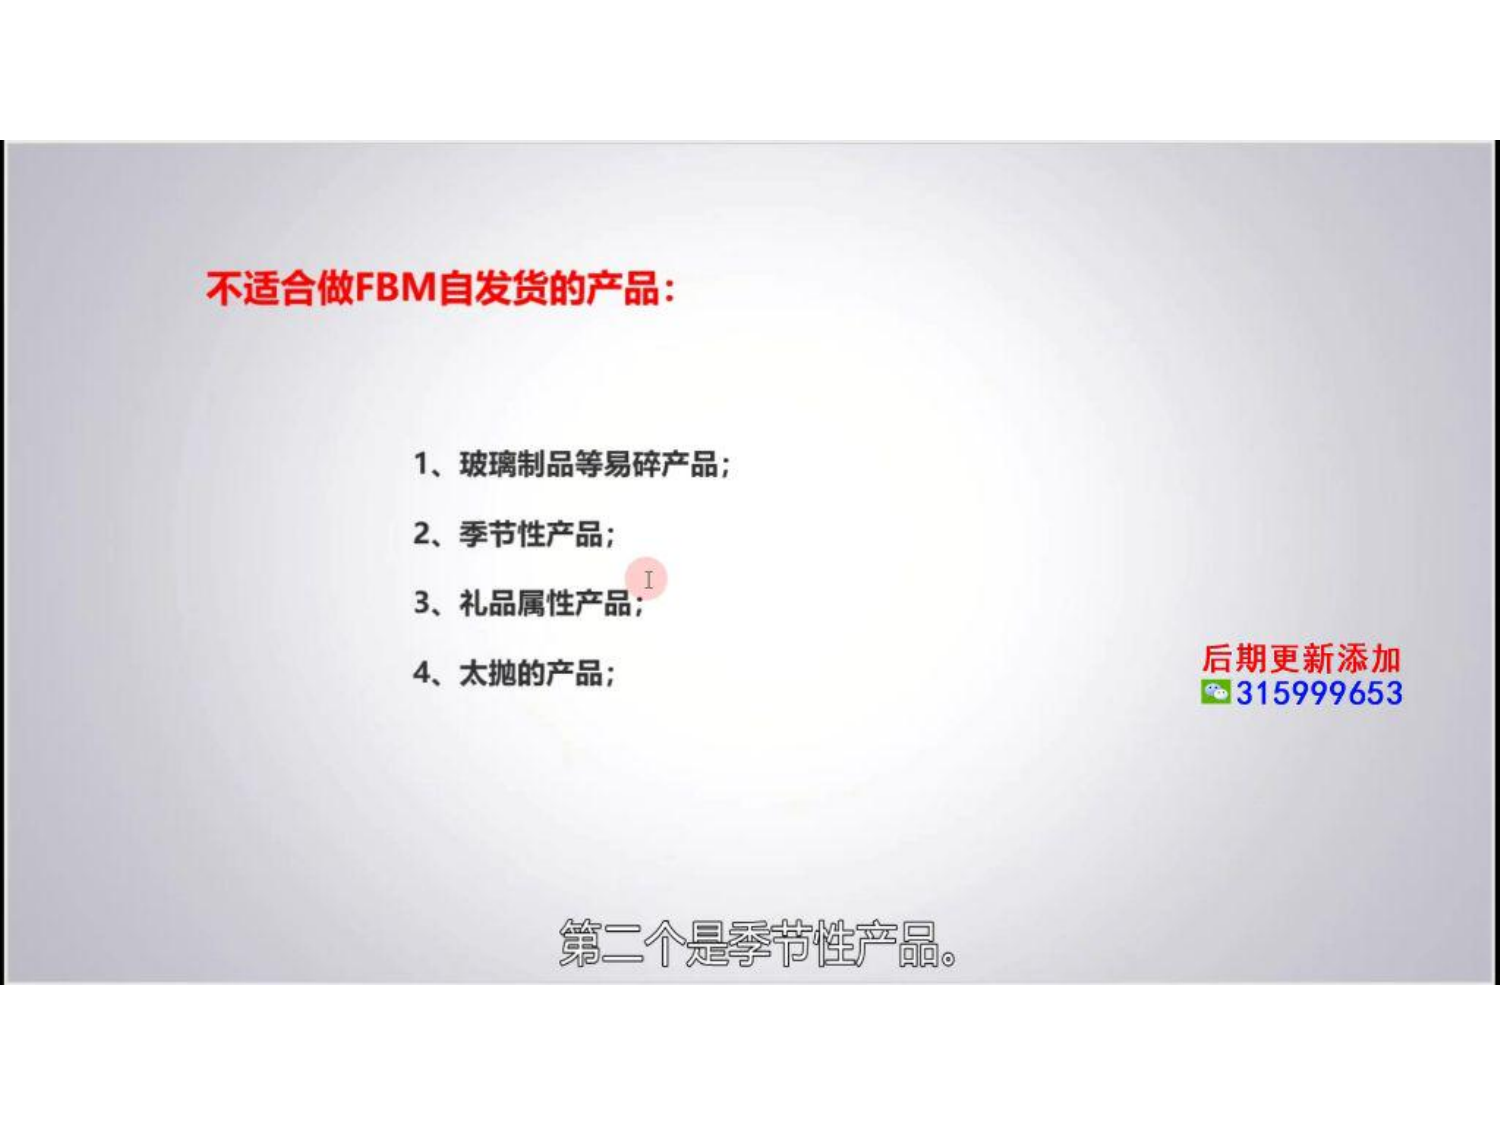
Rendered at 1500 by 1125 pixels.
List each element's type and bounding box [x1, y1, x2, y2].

picture [0, 140, 1500, 985]
